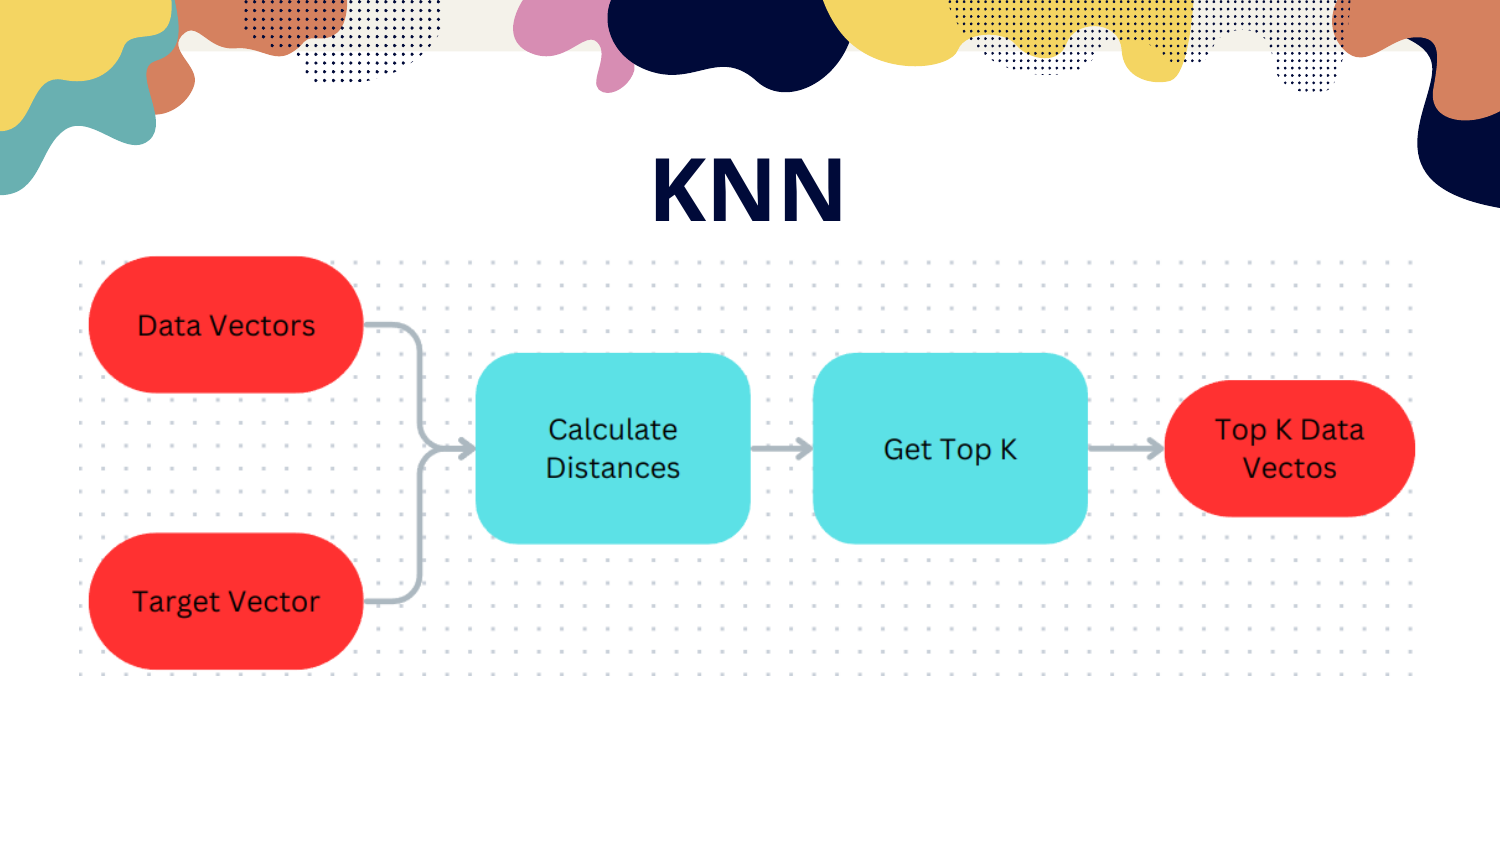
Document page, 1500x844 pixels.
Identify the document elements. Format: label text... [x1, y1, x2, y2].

picture [79, 254, 1420, 676]
title KNN [115, 117, 1382, 253]
